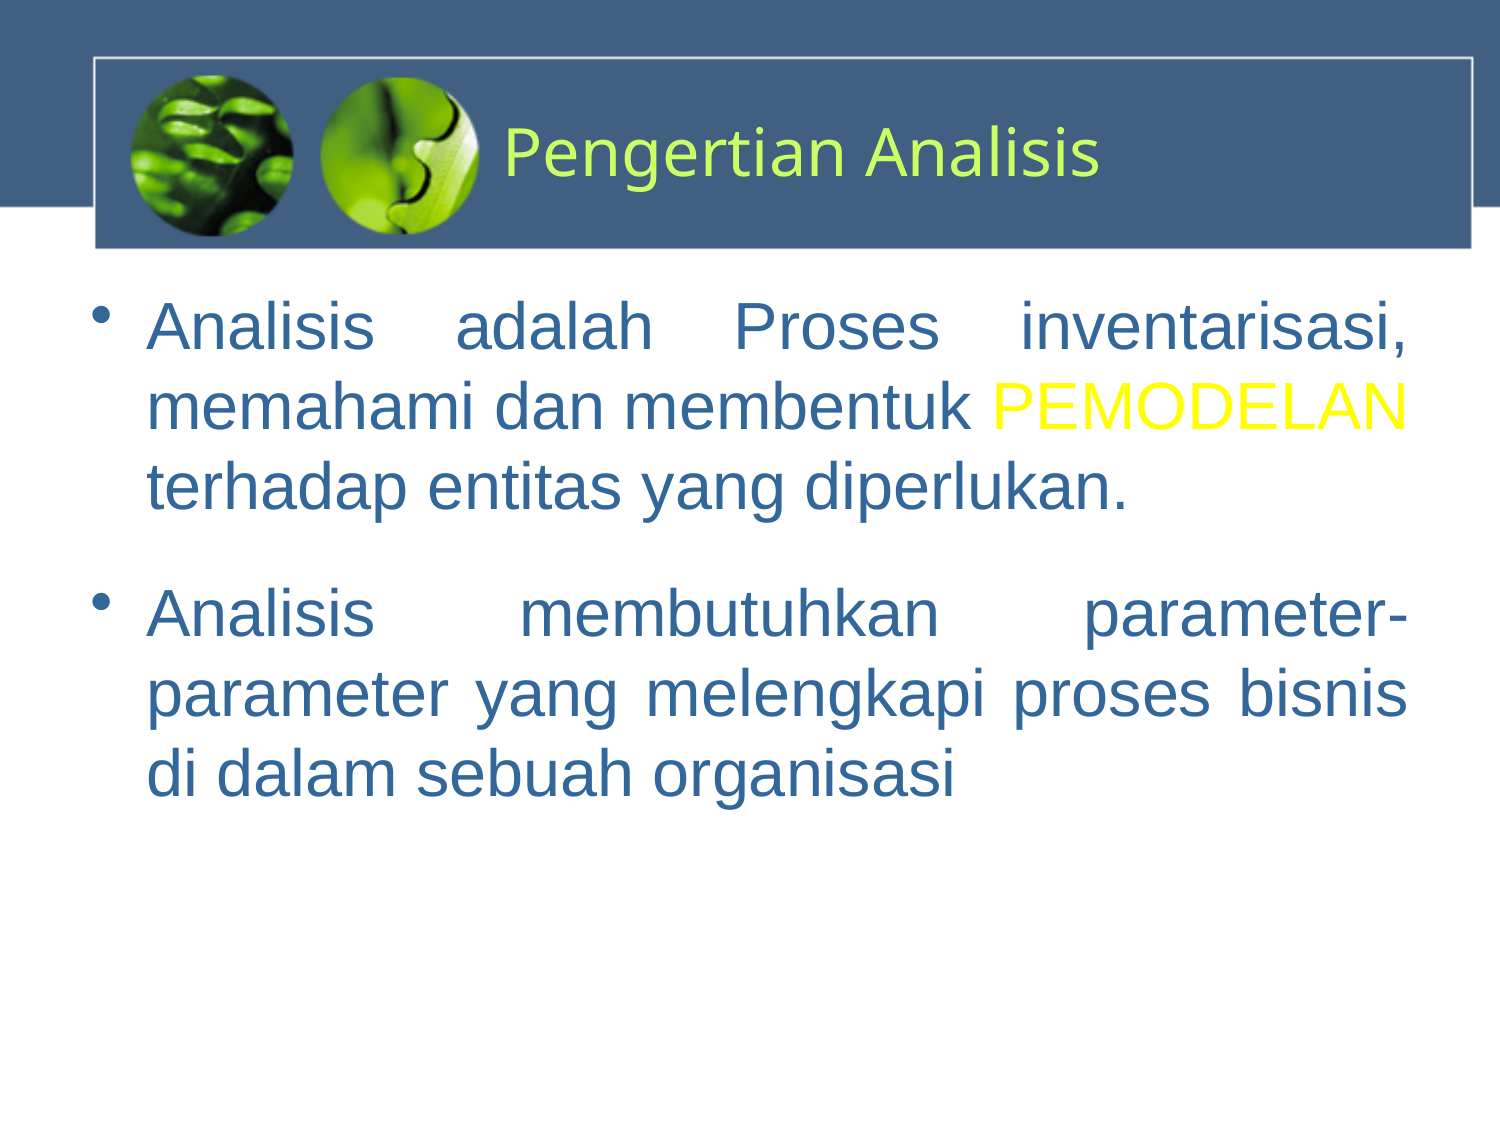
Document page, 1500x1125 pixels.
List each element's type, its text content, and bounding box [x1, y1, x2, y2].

title Pengertian Analisis [487, 62, 1450, 238]
picture [0, 0, 1500, 1125]
text_box Analisis membutuhkan parameter-parameter yang melengkapi proses bisnis di dalam sebuah organisasi [74, 562, 1425, 850]
list Analisis adalah Proses inventarisasi, memahami dan membentuk PEMODELAN terhadap entitas yang diperlukan. [75, 275, 1425, 562]
